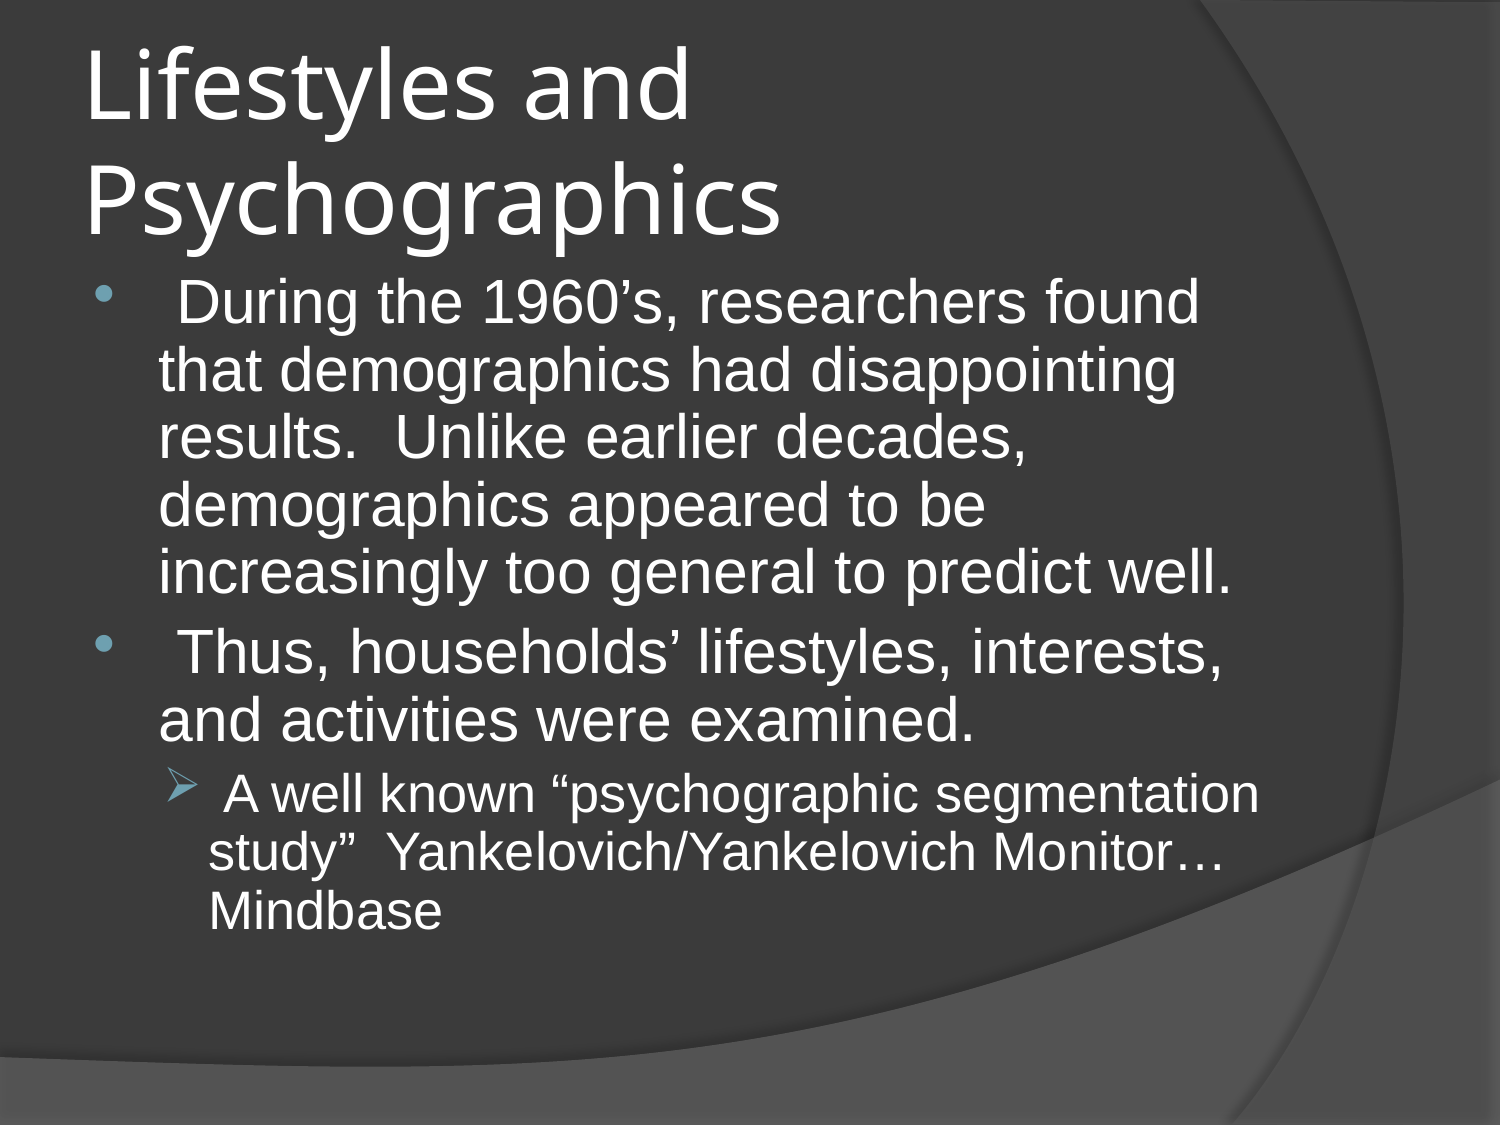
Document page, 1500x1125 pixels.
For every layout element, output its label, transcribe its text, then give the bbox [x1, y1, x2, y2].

list During the 1960’s, researchers found that demographics had disappointing results. Unlike earlier decades, demographics appeared to be increasingly too general to predict well. Thus, households’ lifestyles, interests, and activities were examined. A well known “psychographic segmentation study” Yankelovich/Yankelovich Monitor… Mindbase [75, 262, 1300, 1005]
title Lifestyles and Psychographics [75, 45, 1300, 233]
